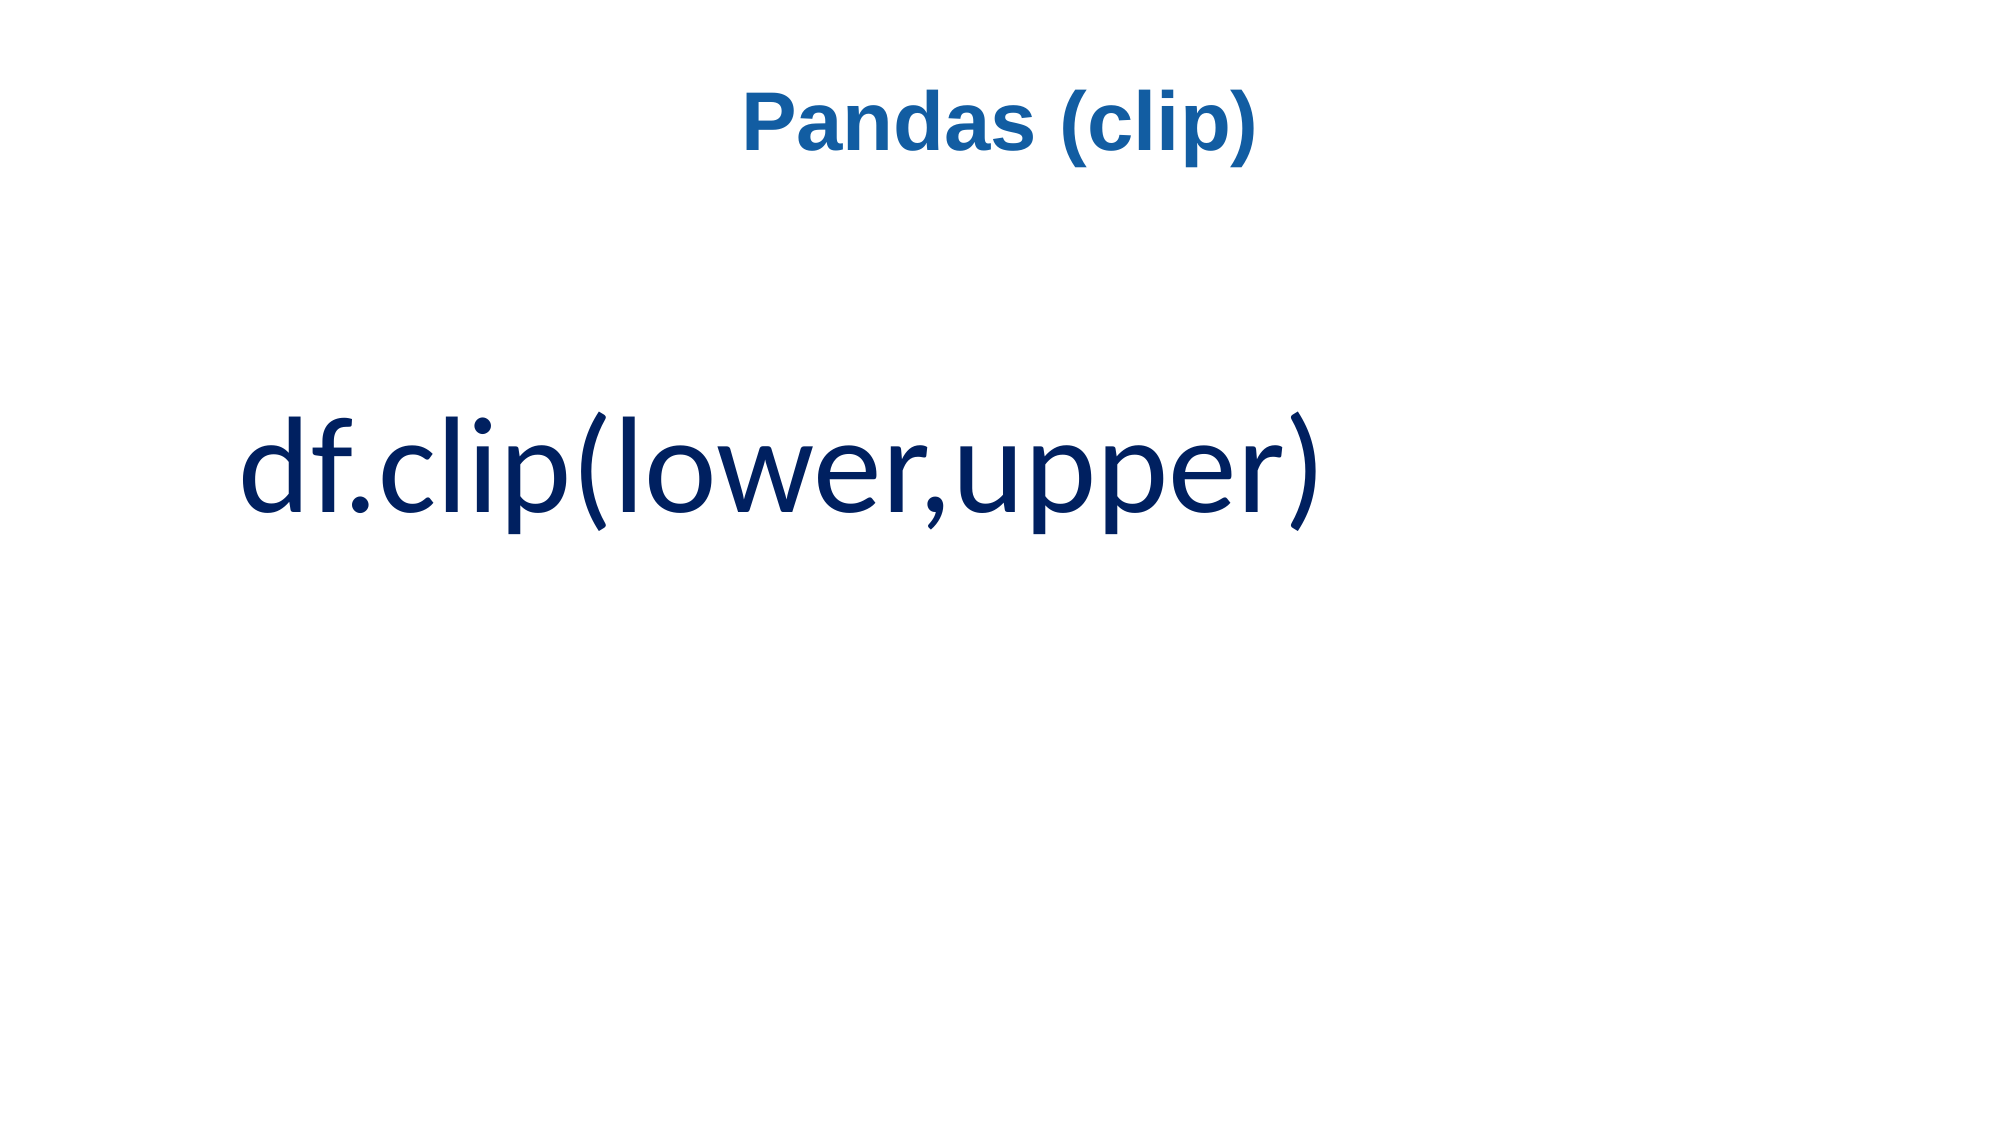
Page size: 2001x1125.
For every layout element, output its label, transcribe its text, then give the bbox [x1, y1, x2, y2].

text_box df.clip(lower,upper) [224, 367, 1821, 548]
title Pandas (clip) [137, 59, 1863, 188]
